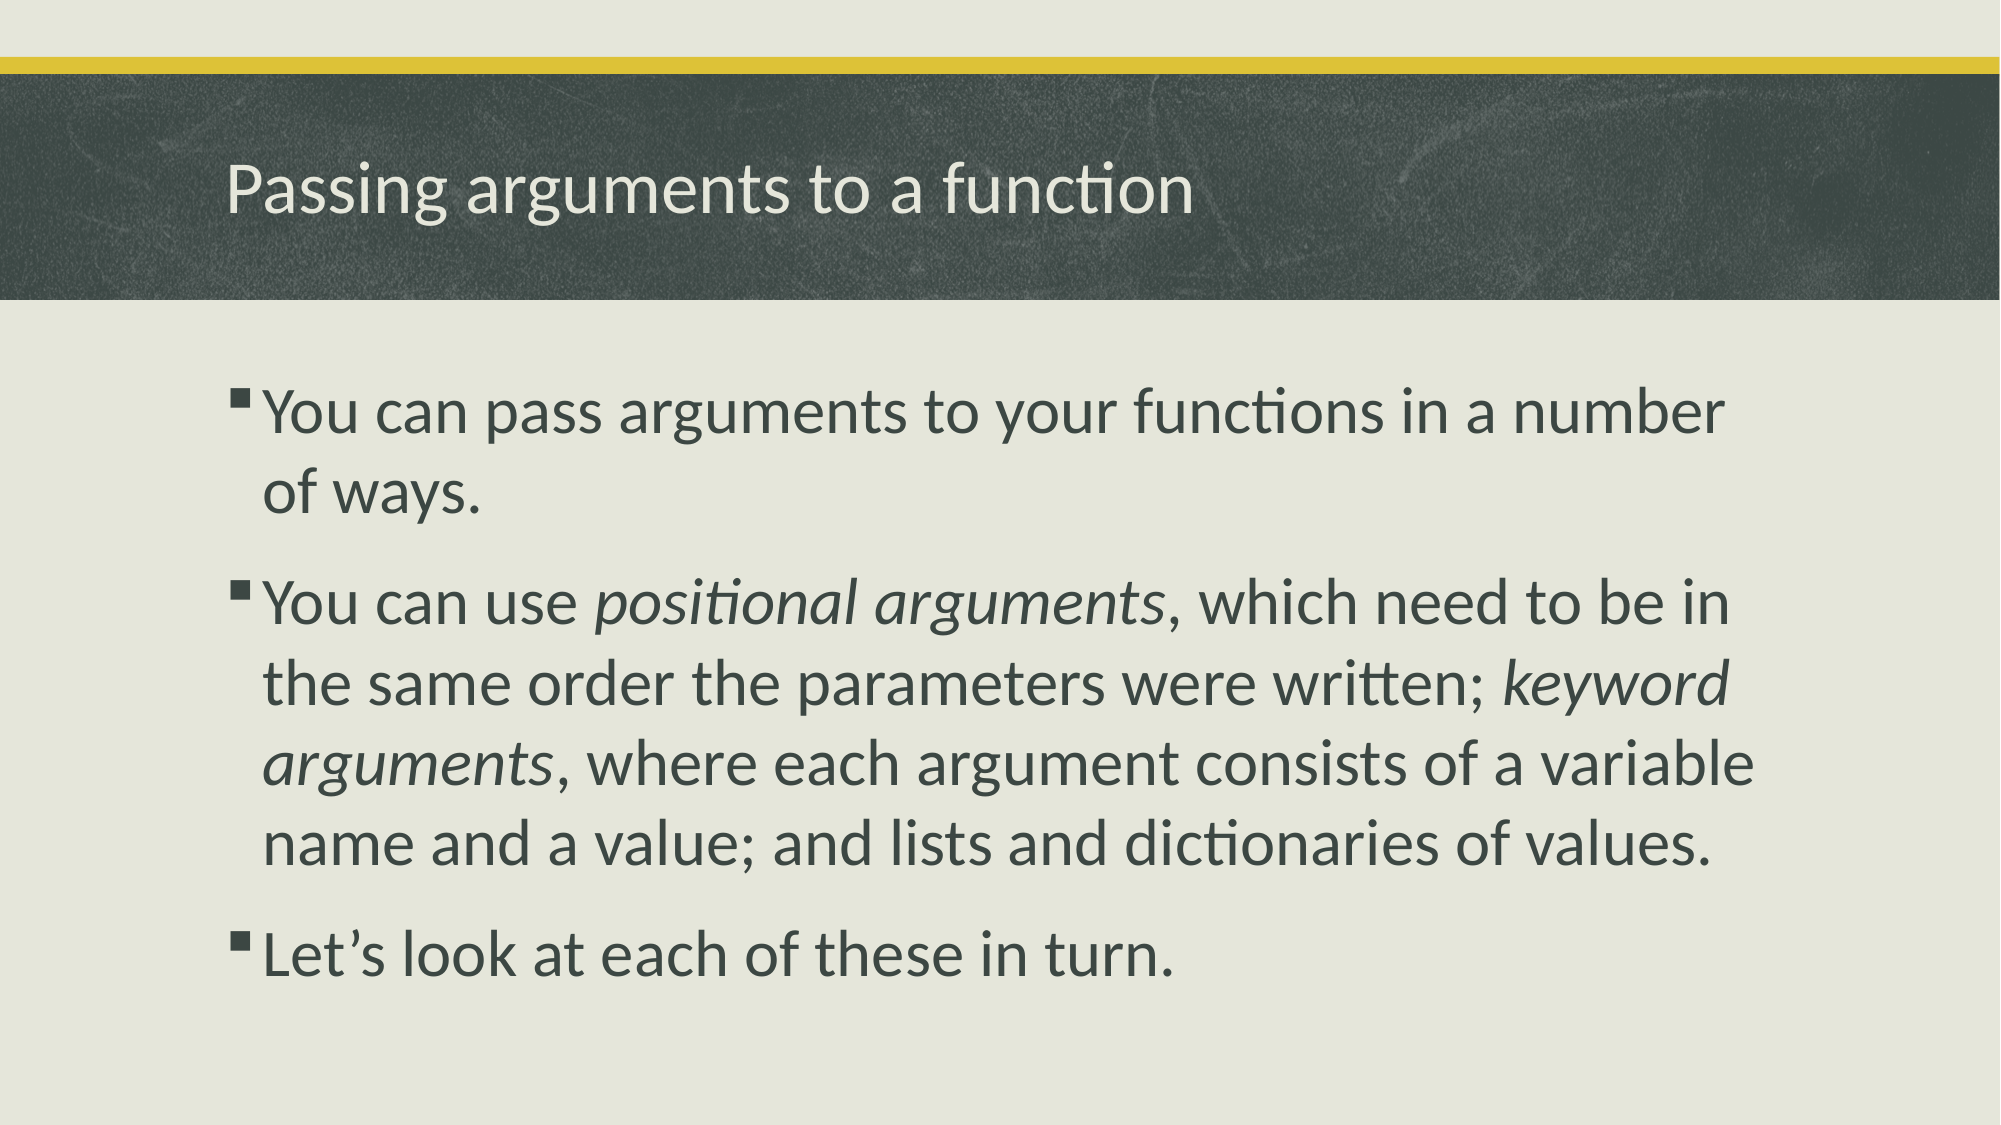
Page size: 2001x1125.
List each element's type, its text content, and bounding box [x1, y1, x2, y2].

title Passing arguments to a function [210, 76, 1790, 300]
picture [0, 74, 2000, 300]
list You can pass arguments to your functions in a number of ways. You can use positional arguments, which need to be in the same order the parameters were written; keyword arguments, where each argument consists of a variable name and a value; and lists and dictionaries of values. Let’s look at each of these in turn. [210, 359, 1790, 1014]
